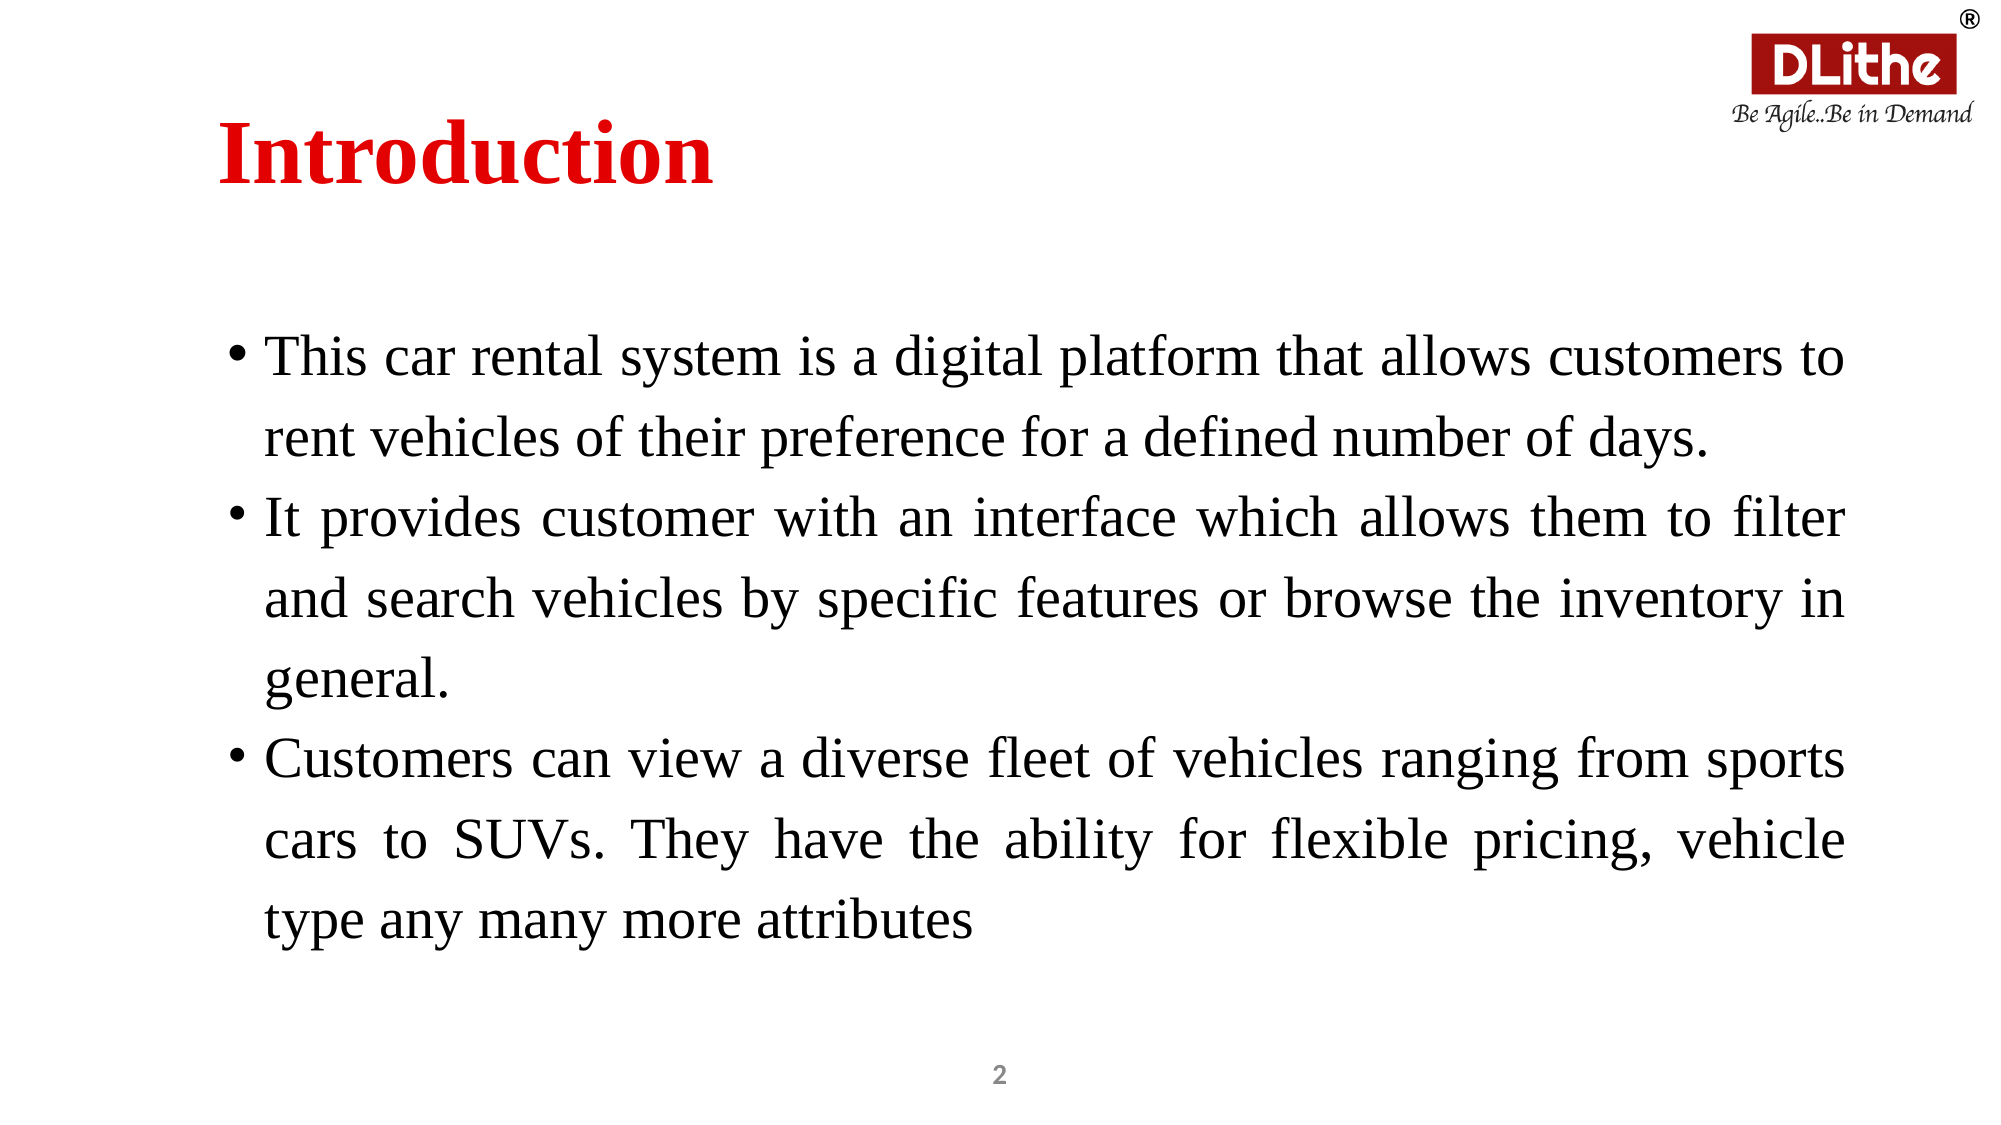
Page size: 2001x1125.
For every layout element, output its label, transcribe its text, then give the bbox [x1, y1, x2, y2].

title Introduction [110, 45, 1836, 263]
picture [1713, 1, 2000, 137]
footer 2 [662, 1042, 1338, 1103]
list This car rental system is a digital platform that allows customers to rent vehicles of their preference for a defined number of days. It provides customer with an interface which allows them to filter and search vehicles by specific features or browse the inventory in general. Customers can view a diverse fleet of vehicles ranging from sports cars to SUVs. They have the ability for flexible pricing, vehicle type any many more attributes [137, 299, 1863, 1014]
